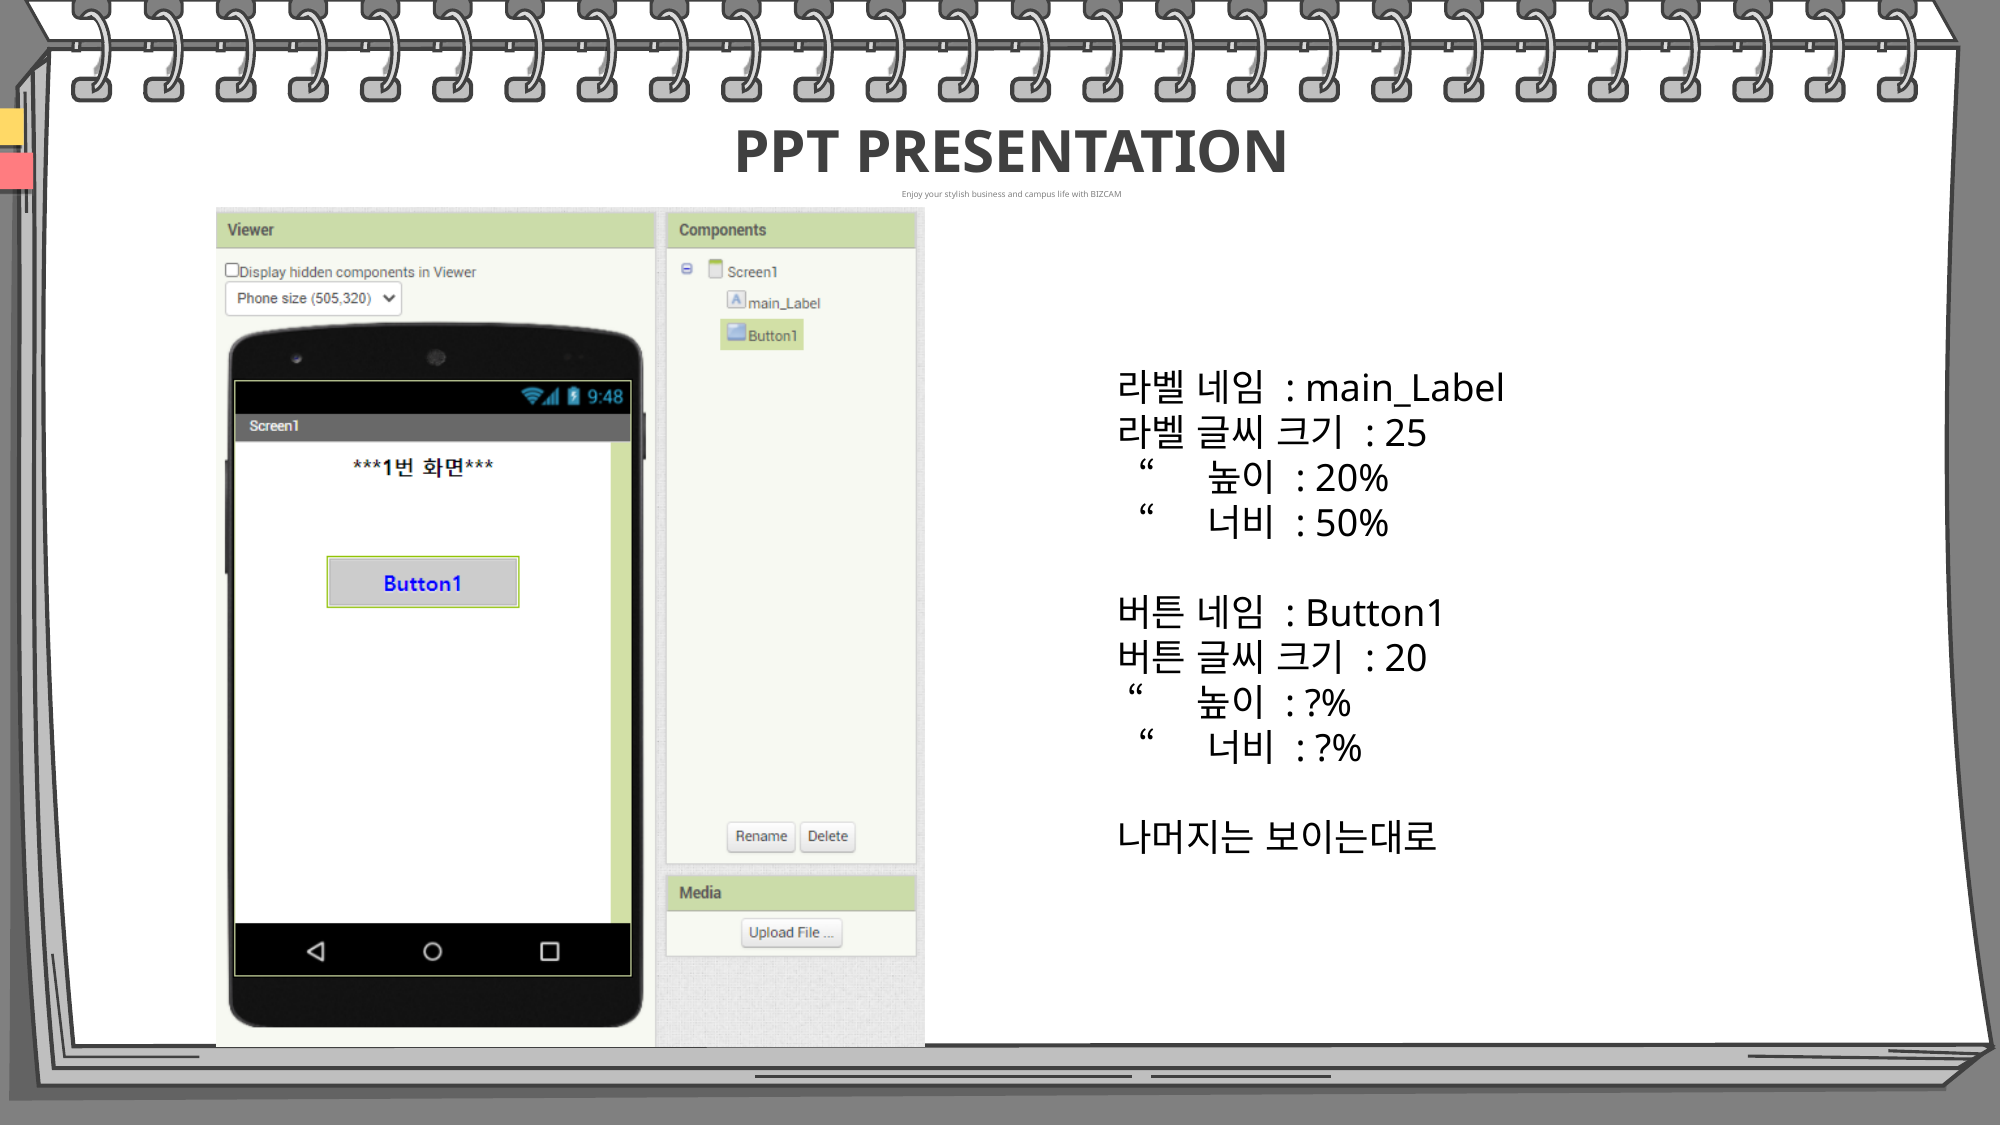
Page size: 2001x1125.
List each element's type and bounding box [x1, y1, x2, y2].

picture [216, 207, 925, 1047]
text_box [0, 0, 1992, 1101]
